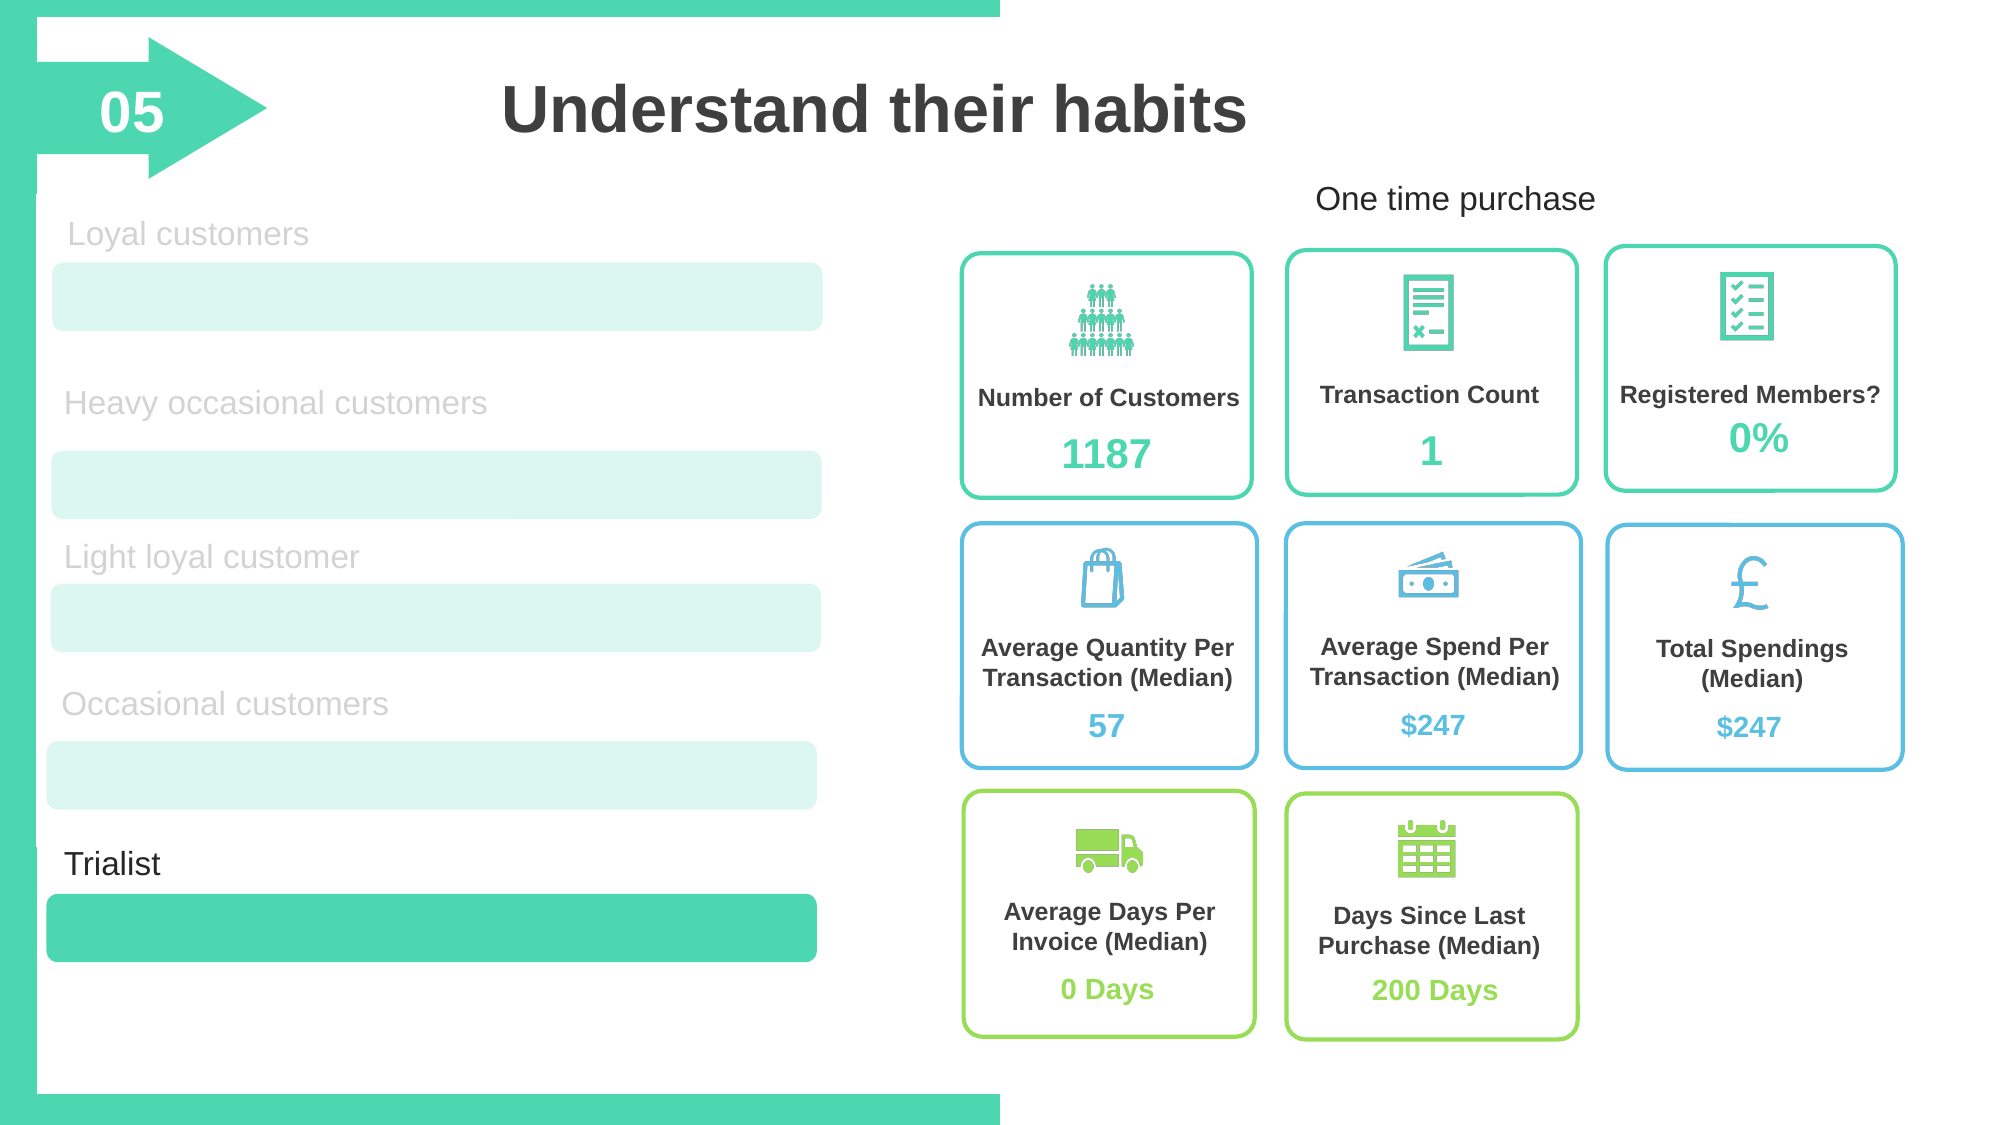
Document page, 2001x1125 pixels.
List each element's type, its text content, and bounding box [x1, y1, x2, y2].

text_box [1593, 245, 1908, 491]
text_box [1281, 793, 1578, 1040]
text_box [24, 36, 268, 180]
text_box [957, 523, 1259, 769]
text_box [38, 17, 1976, 1094]
text_box [37, 194, 834, 847]
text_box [961, 252, 1258, 499]
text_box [1284, 523, 1586, 769]
text_box [0, 0, 1000, 1125]
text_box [1601, 524, 1904, 770]
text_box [961, 790, 1259, 1037]
text_box One time purchase [1072, 169, 1840, 225]
text_box Trialist [48, 847, 817, 889]
text_box [46, 893, 817, 963]
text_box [1281, 249, 1578, 495]
text_box You can simply impress your audience and add a unique zing and appeal to your Presentations. Easy to change colors, photos and Text. Get a modern PowerPoint Presentation that is beautifully designed. You can simply impress your audience and add a unique zing and appeal to your Presentations. Easy to change colors, photos and Text. Get a modern PowerPoint Presentation that is beautifully designed. [1334, 225, 1840, 559]
text_box Understand their habits [287, 51, 1463, 170]
